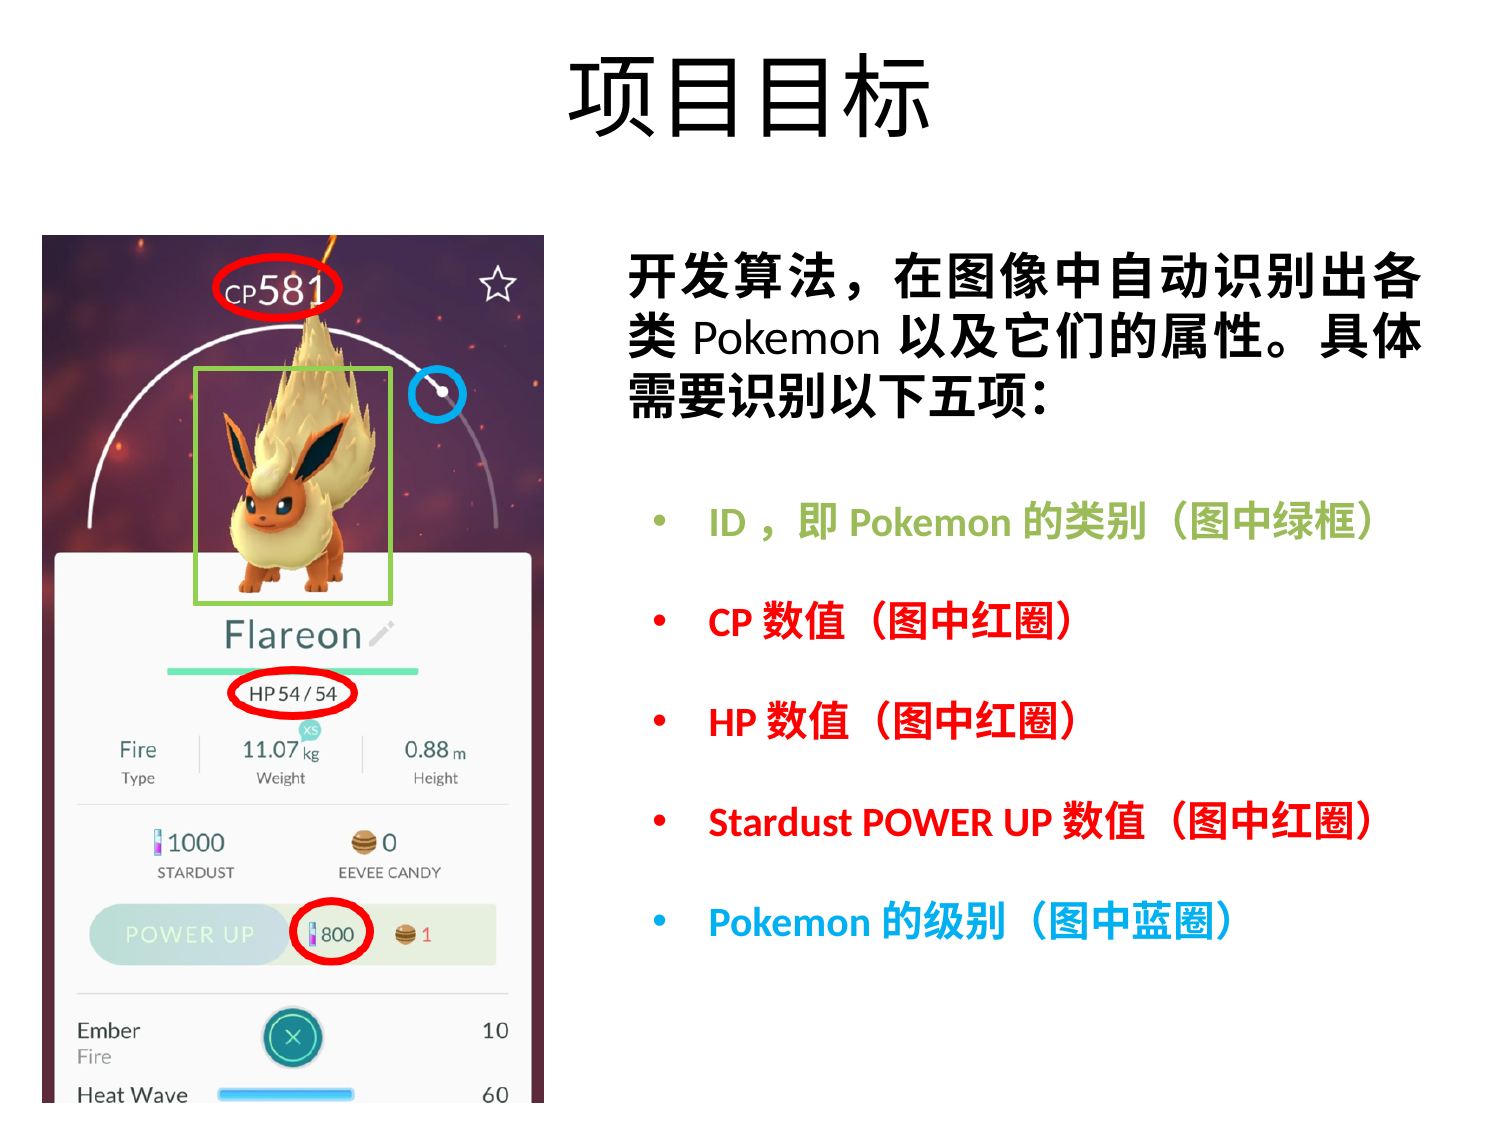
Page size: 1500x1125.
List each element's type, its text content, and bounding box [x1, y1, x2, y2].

text_box ID，即Pokemon的类别（图中绿框） CP数值（图中红圈） HP数值（图中红圈） Stardust POWER UP数值（图中红圈） Pokemon的级别（图中蓝圈） [637, 487, 1450, 953]
picture [37, 232, 546, 1121]
title 项目目标 [75, 0, 1425, 188]
text_box 开发算法，在图像中自动识别出各类Pokemon以及它们的属性。具体需要识别以下五项： [612, 237, 1438, 433]
